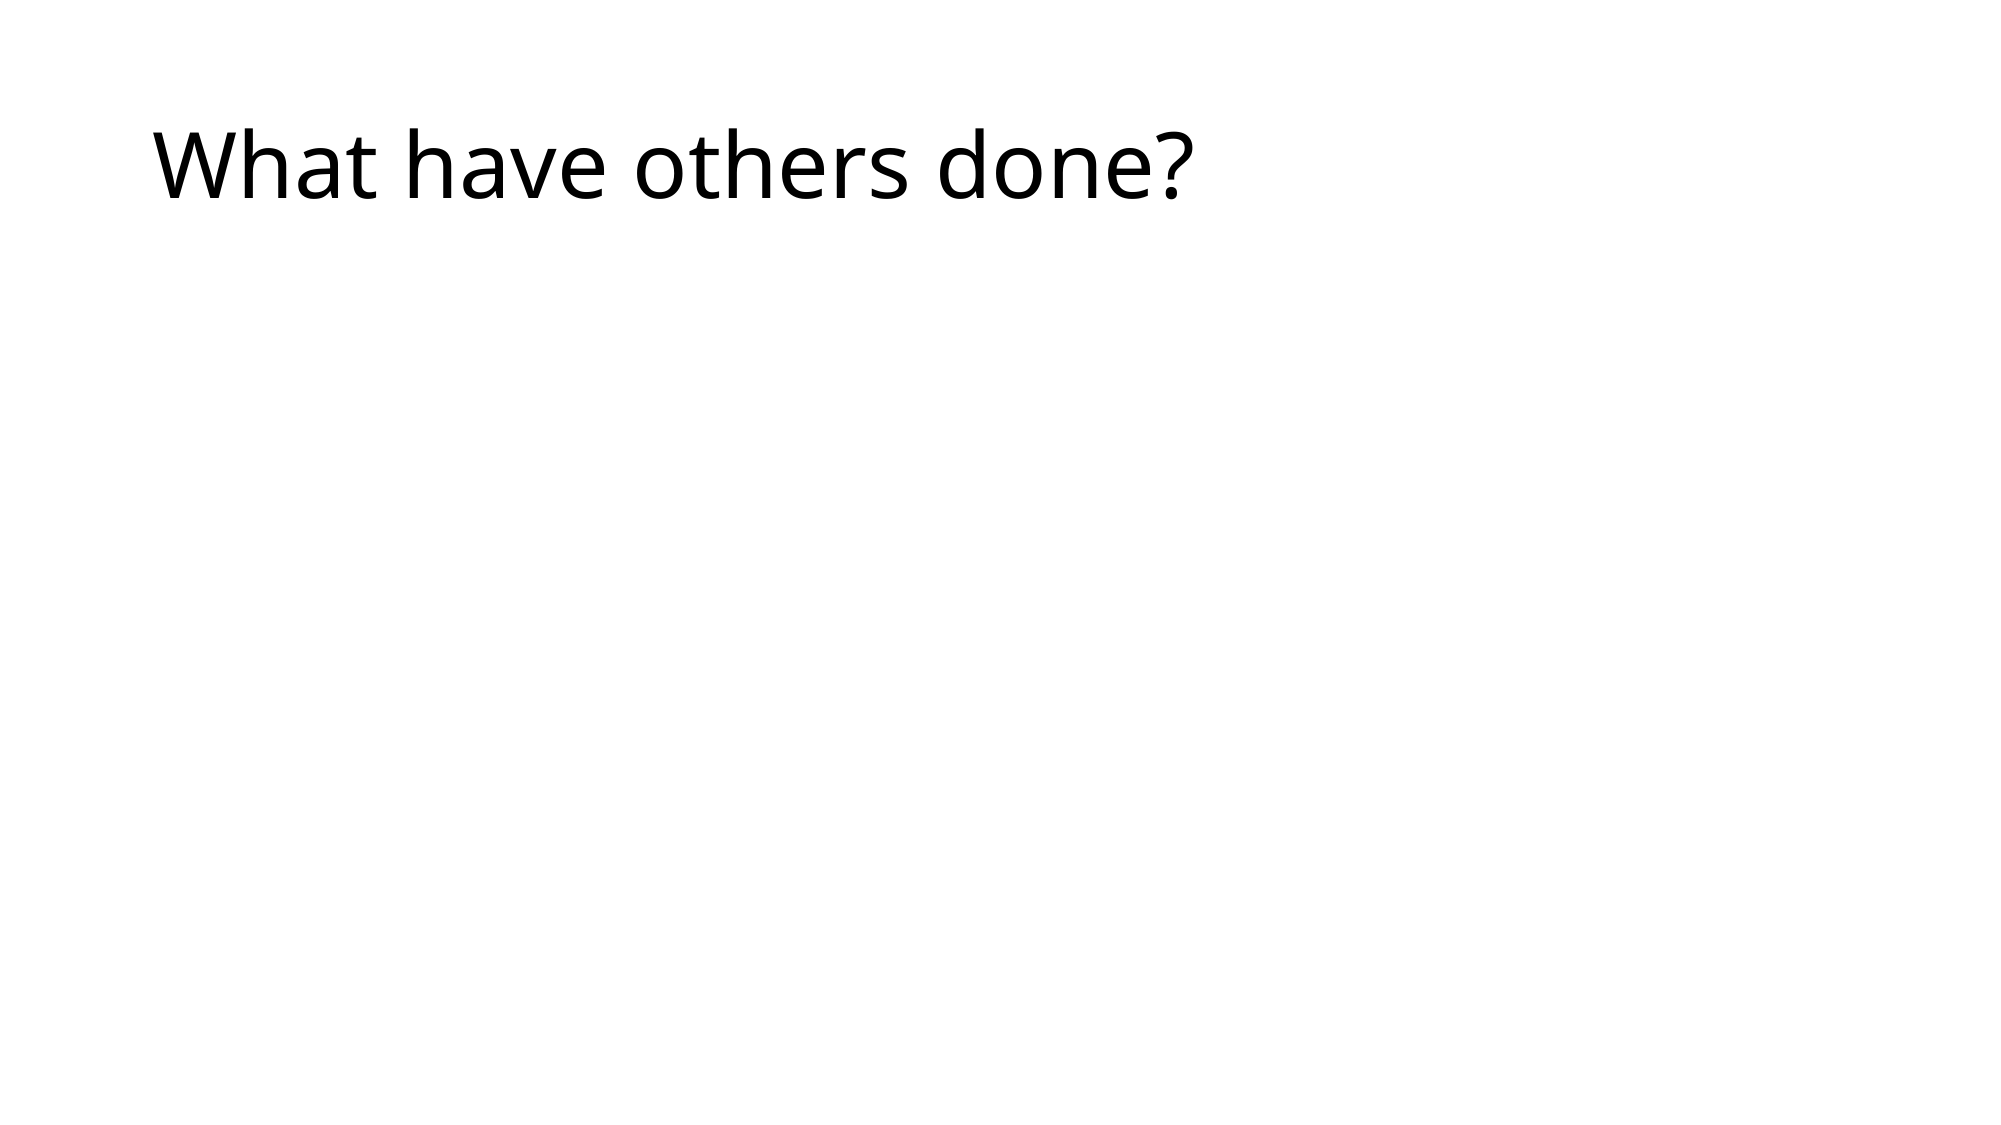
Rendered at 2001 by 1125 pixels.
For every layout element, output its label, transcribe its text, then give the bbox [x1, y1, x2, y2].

title What have others done? [137, 59, 1863, 278]
